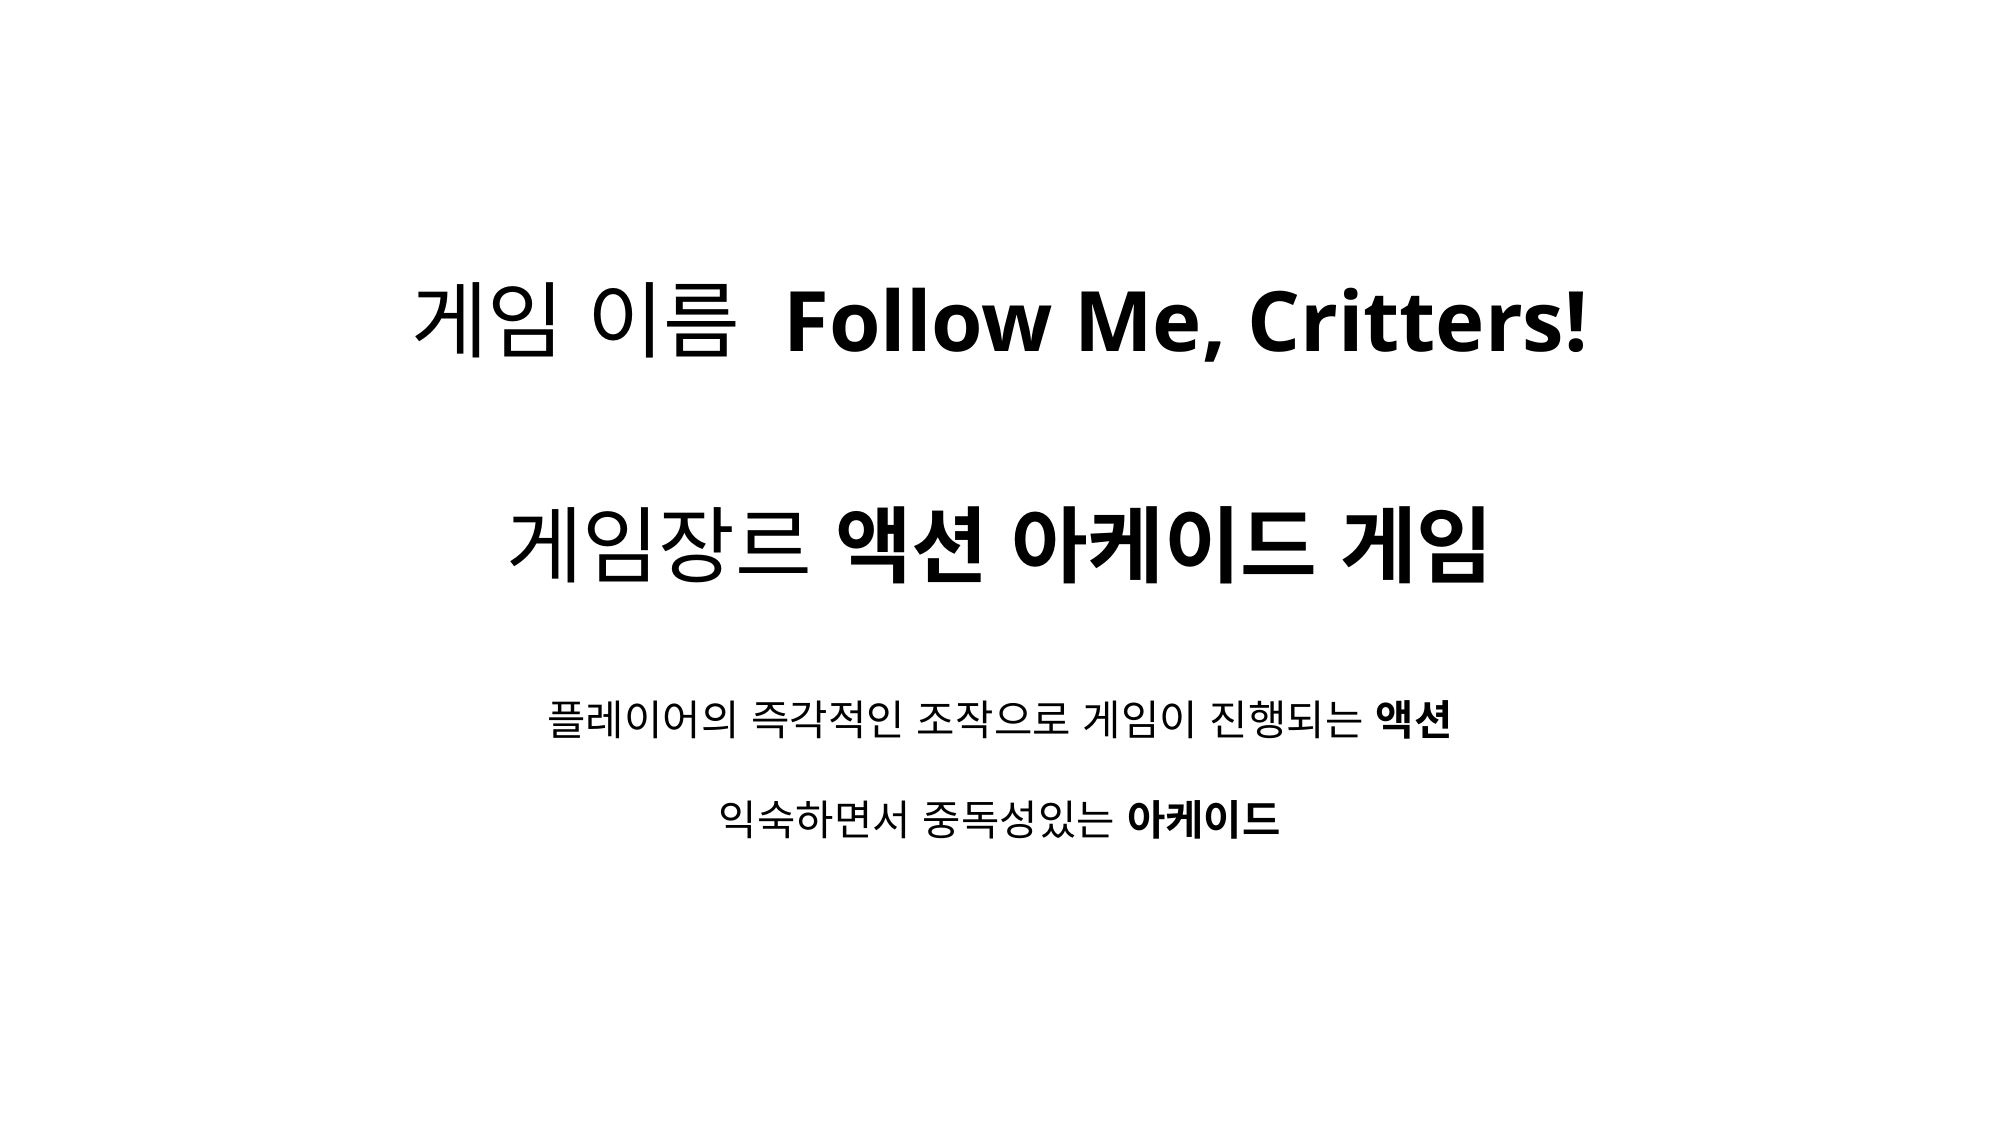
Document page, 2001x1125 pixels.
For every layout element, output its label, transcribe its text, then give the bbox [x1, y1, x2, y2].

text_box 게임장르 액션 아케이드 게임 [491, 485, 1509, 601]
text_box 게임 이름 Follow Me, Critters! [396, 260, 1604, 376]
text_box 플레이어의 즉각적인 조작으로 게임이 진행되는 액션 익숙하면서 중독성있는 아케이드 [334, 686, 1666, 851]
